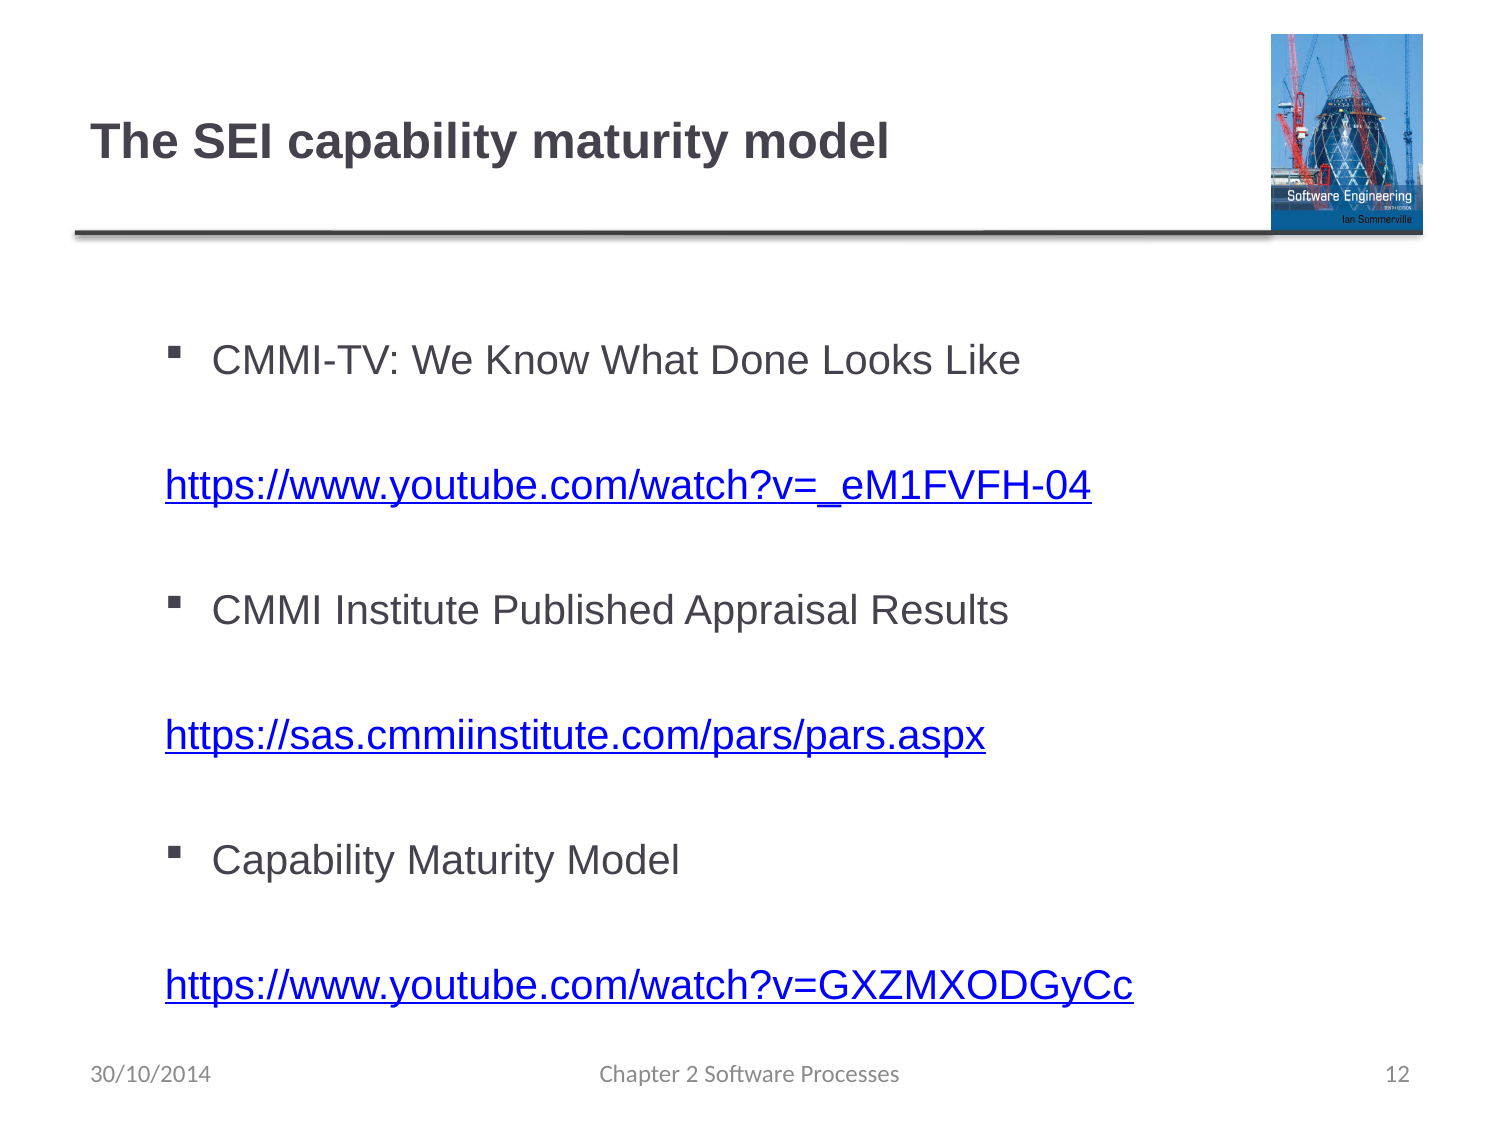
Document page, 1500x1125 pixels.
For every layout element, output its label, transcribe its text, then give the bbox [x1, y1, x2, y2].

picture [1271, 34, 1423, 230]
footer Chapter 2 Software Processes [512, 1042, 988, 1103]
title The SEI capability maturity model [74, 44, 1272, 233]
slide_number 12 [1074, 1042, 1425, 1103]
list CMMI-TV: We Know What Done Looks Like https://www.youtube.com/watch?v=_eM1FVFH-04 CMMI Institute Published Appraisal Results https://sas.cmmiinstitute.com/pars/pars.aspx Capability Maturity Model https://www.youtube.com/watch?v=GXZMXODGyCc [75, 262, 1425, 1103]
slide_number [75, 1042, 425, 1103]
